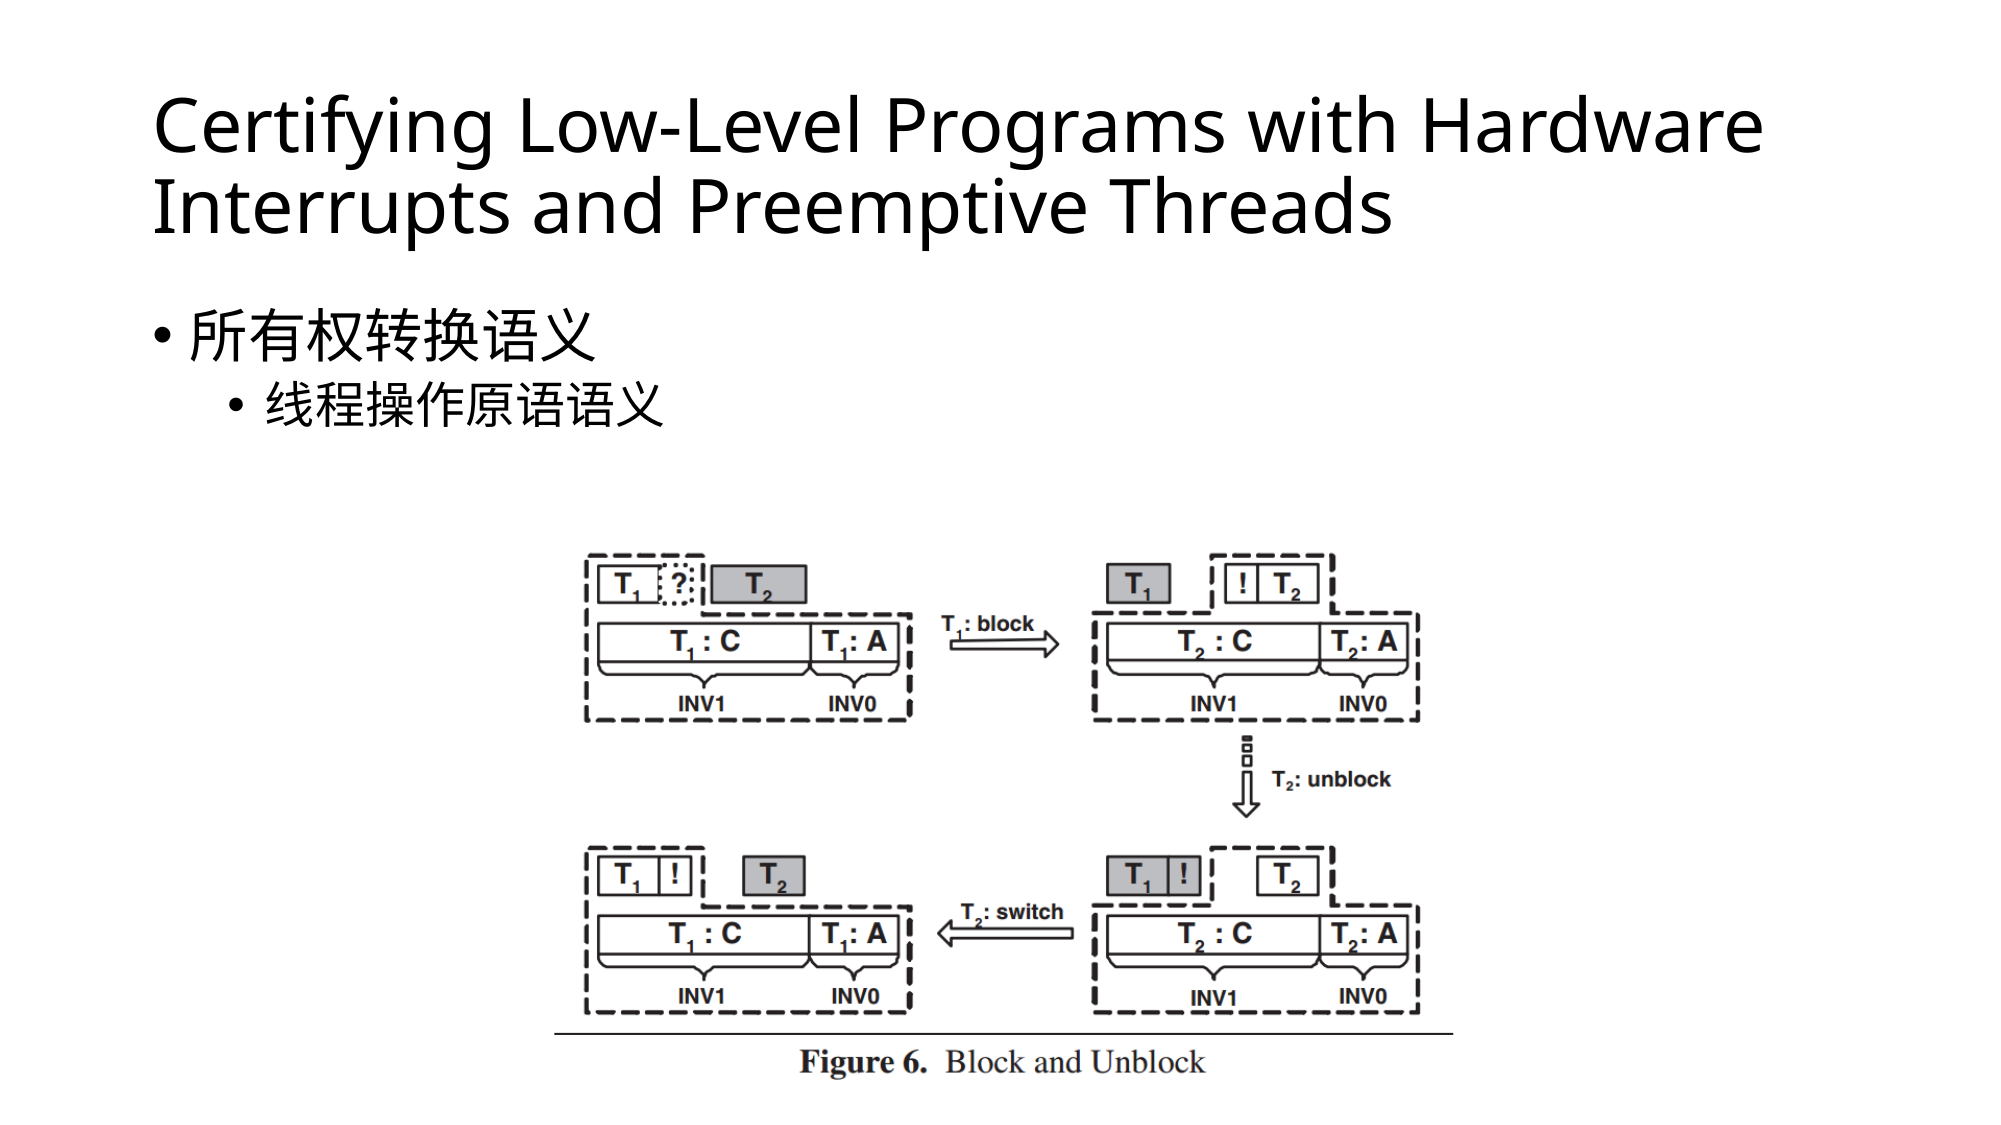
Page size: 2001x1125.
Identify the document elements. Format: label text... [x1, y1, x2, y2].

picture [546, 513, 1495, 1106]
list 所有权转换语义 线程操作原语语义 [137, 299, 1863, 1014]
title Certifying Low-Level Programs with Hardware Interrupts and Preemptive Threads [137, 59, 1863, 278]
